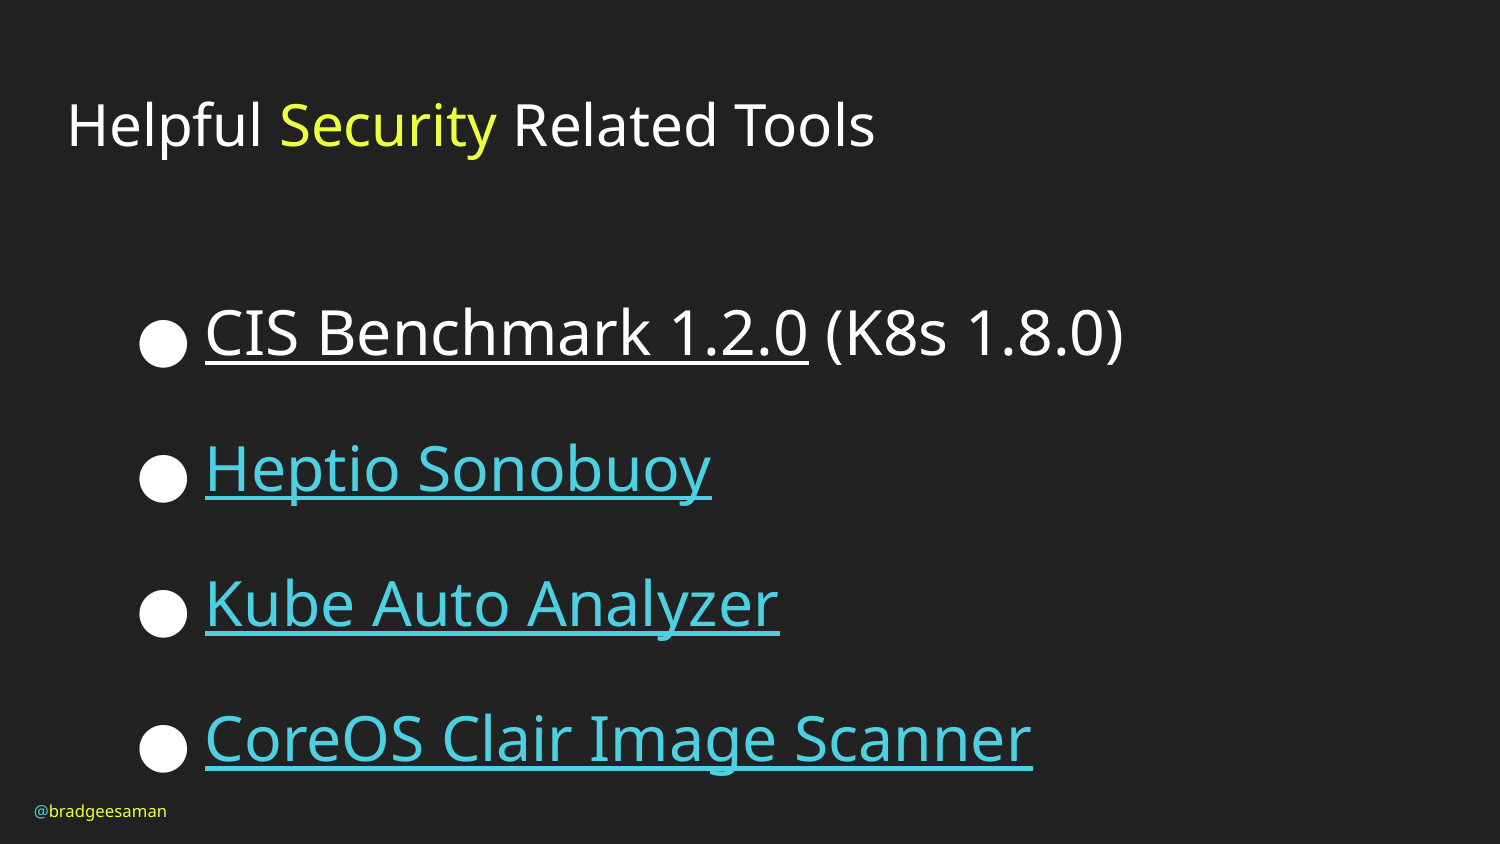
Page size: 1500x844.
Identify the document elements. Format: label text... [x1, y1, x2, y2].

list CIS Benchmark 1.2.0 (K8s 1.8.0) Heptio Sonobuoy Kube Auto Analyzer CoreOS Clair Image Scanner [115, 265, 1449, 780]
title Helpful Security Related Tools [51, 72, 1449, 167]
text_box @bradgeesaman [0, 788, 202, 834]
